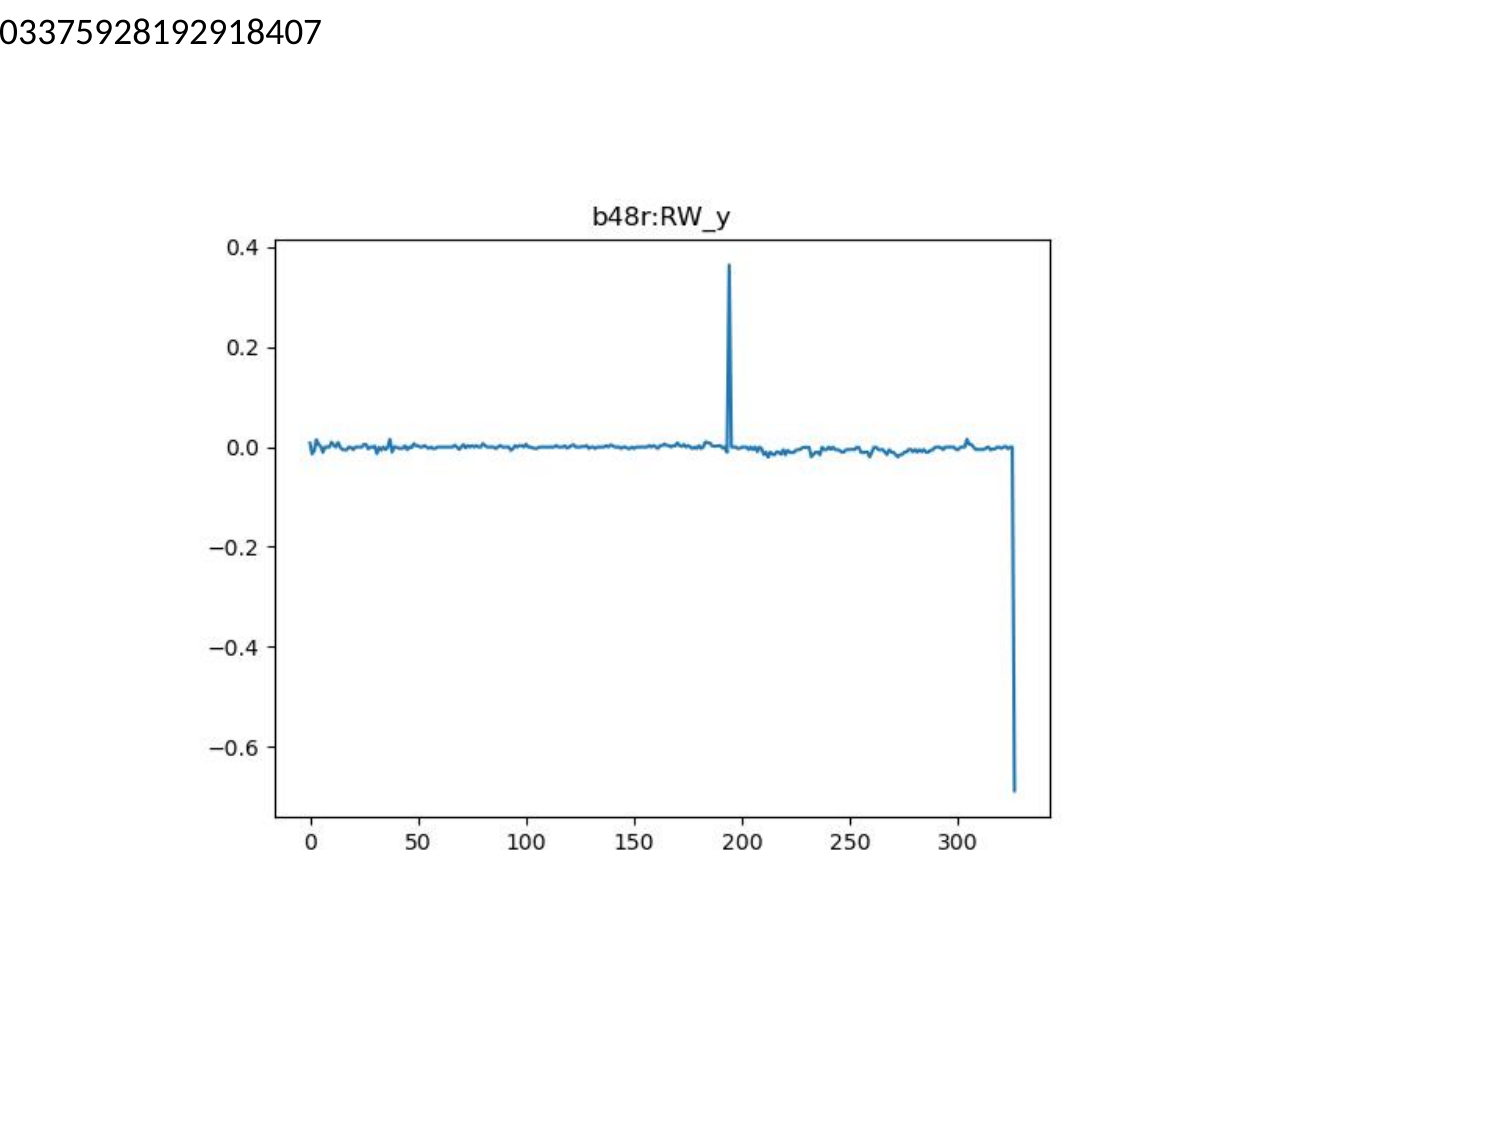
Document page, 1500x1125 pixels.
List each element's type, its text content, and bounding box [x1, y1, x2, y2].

picture [149, 149, 1151, 901]
text_box RMSE b48r-RW_y : 0.03375928192918407 [0, 0, 338, 60]
